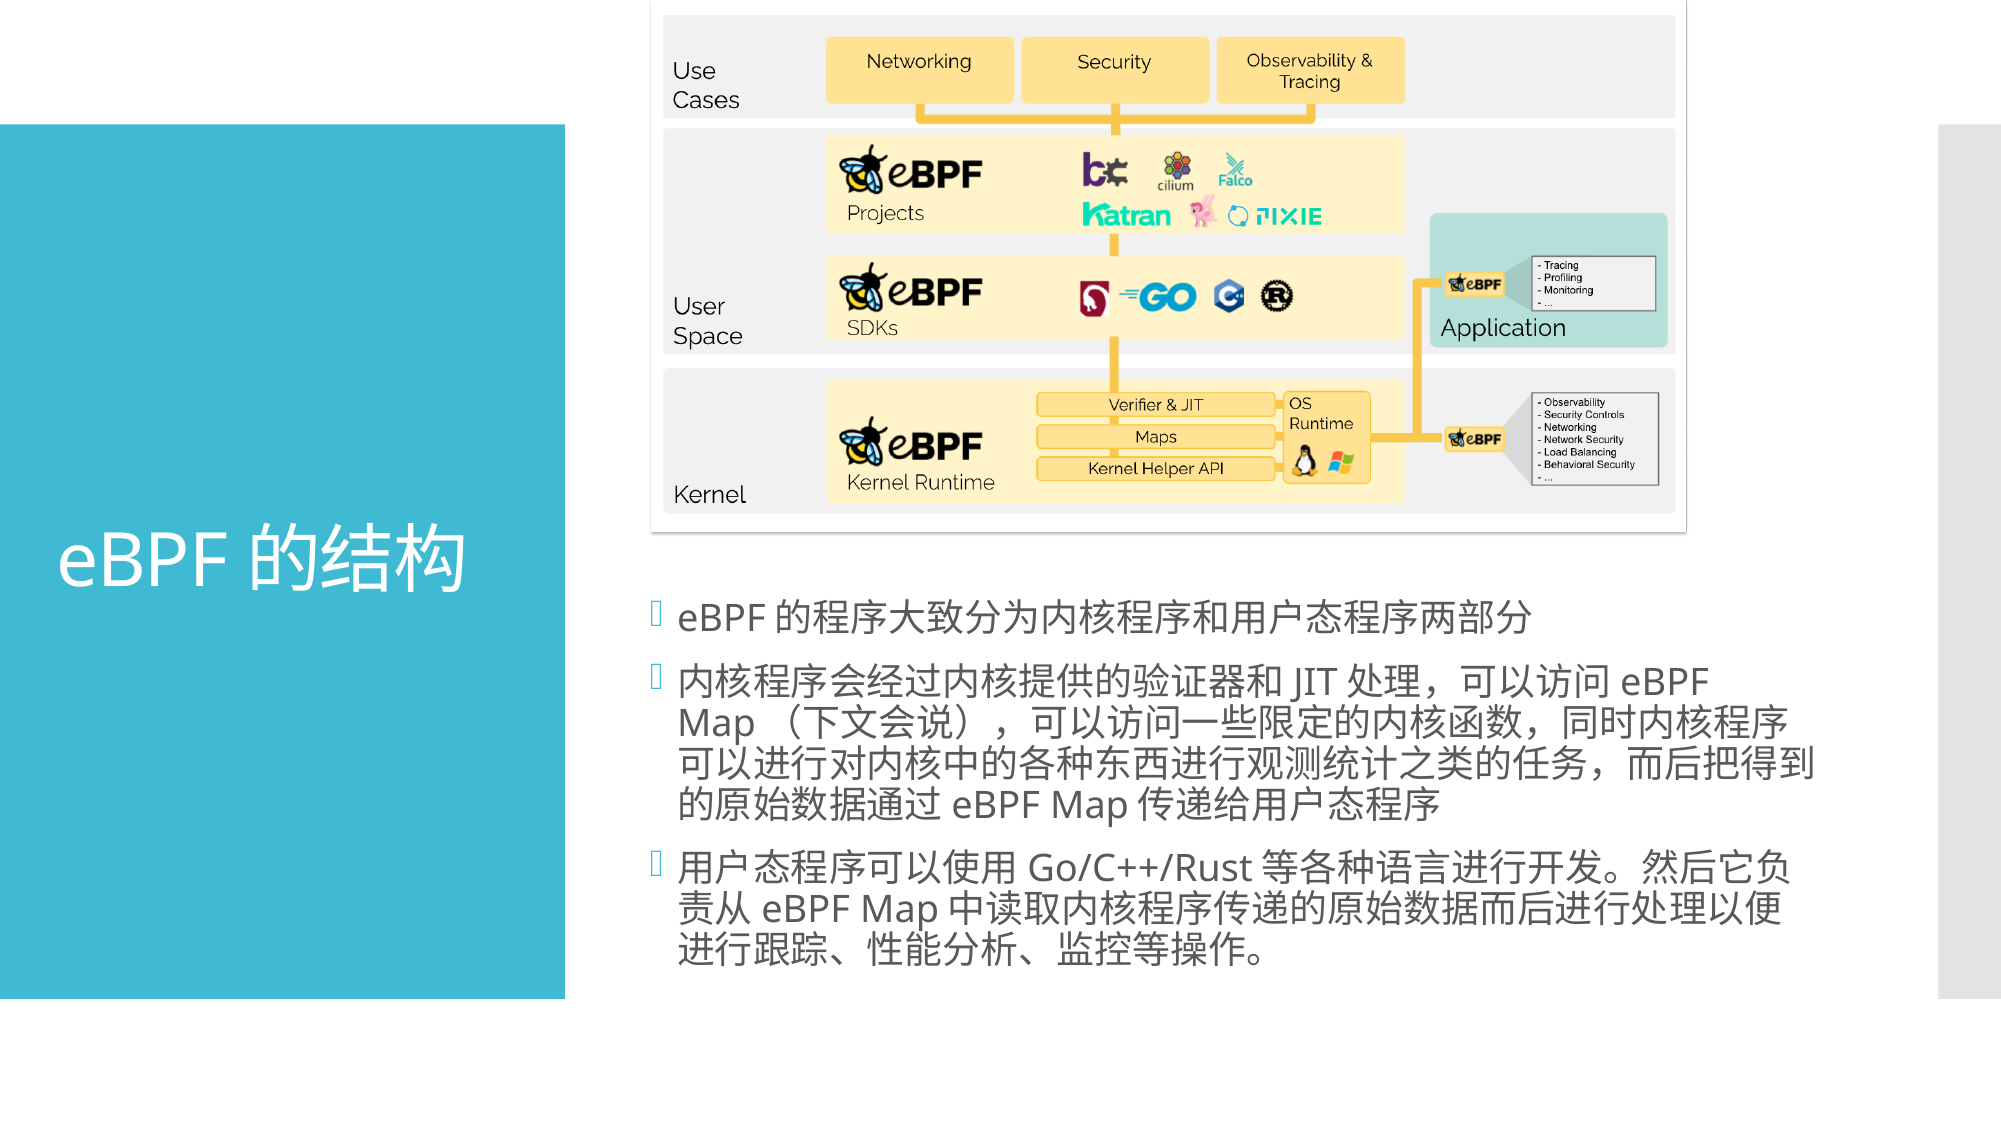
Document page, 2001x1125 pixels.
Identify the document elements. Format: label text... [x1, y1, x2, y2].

list eBPF的程序大致分为内核程序和用户态程序两部分 内核程序会经过内核提供的验证器和JIT处理，可以访问eBPF Map（下文会说），可以访问一些限定的内核函数，同时内核程序可以进行对内核中的各种东西进行观测统计之类的任务，而后把得到的原始数据通过eBPF Map传递给用户态程序 用户态程序可以使用Go/C++/Rust等各种语言进行开发。然后它负责从eBPF Map中读取内核程序传递的原始数据而后进行处理以便进行跟踪、性能分析、监控等操作。 [634, 141, 1835, 982]
picture [647, 0, 1690, 537]
title eBPF的结构 [41, 184, 525, 940]
